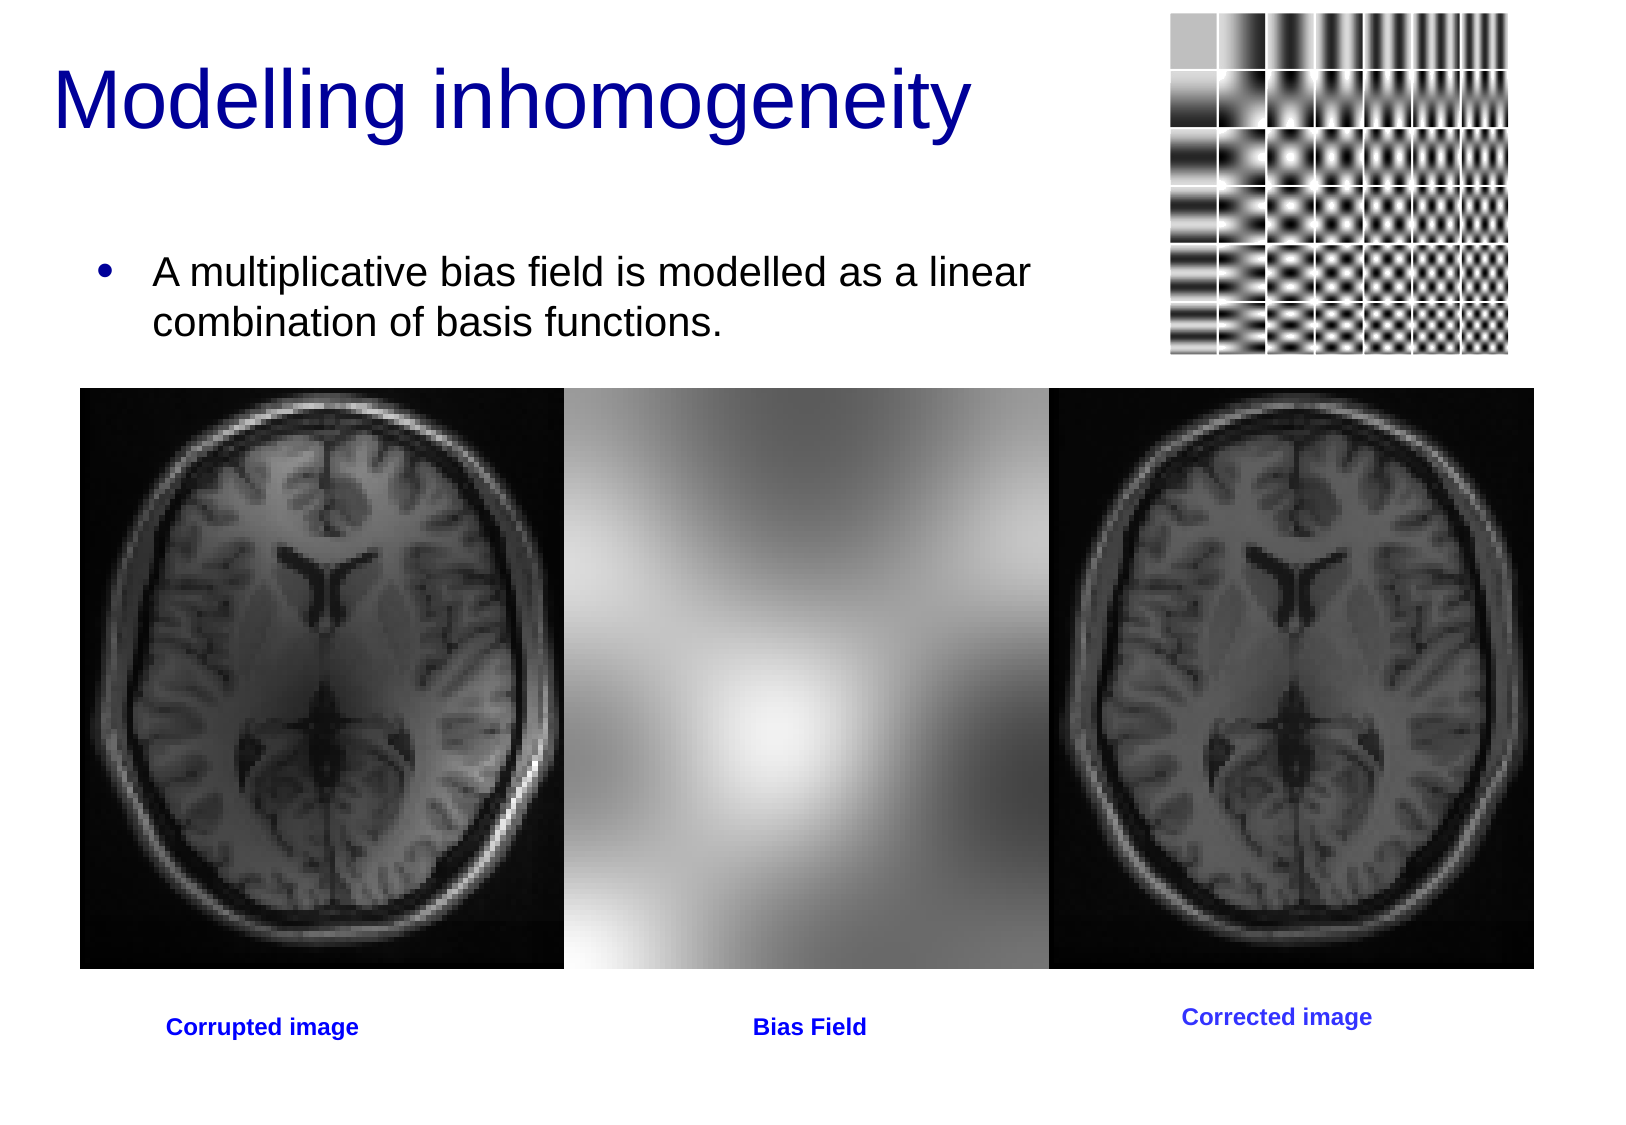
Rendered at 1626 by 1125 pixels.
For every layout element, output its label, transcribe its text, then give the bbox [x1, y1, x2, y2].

list A multiplicative bias field is modelled as a linear combination of basis functions. [81, 237, 1049, 386]
picture [79, 388, 1534, 969]
text_box Corrupted image [151, 976, 529, 1048]
title Modelling inhomogeneity [37, 37, 1114, 225]
text_box Bias Field [621, 976, 1000, 1048]
picture [1119, 0, 1625, 380]
text_box Corrected image [1166, 976, 1388, 1037]
